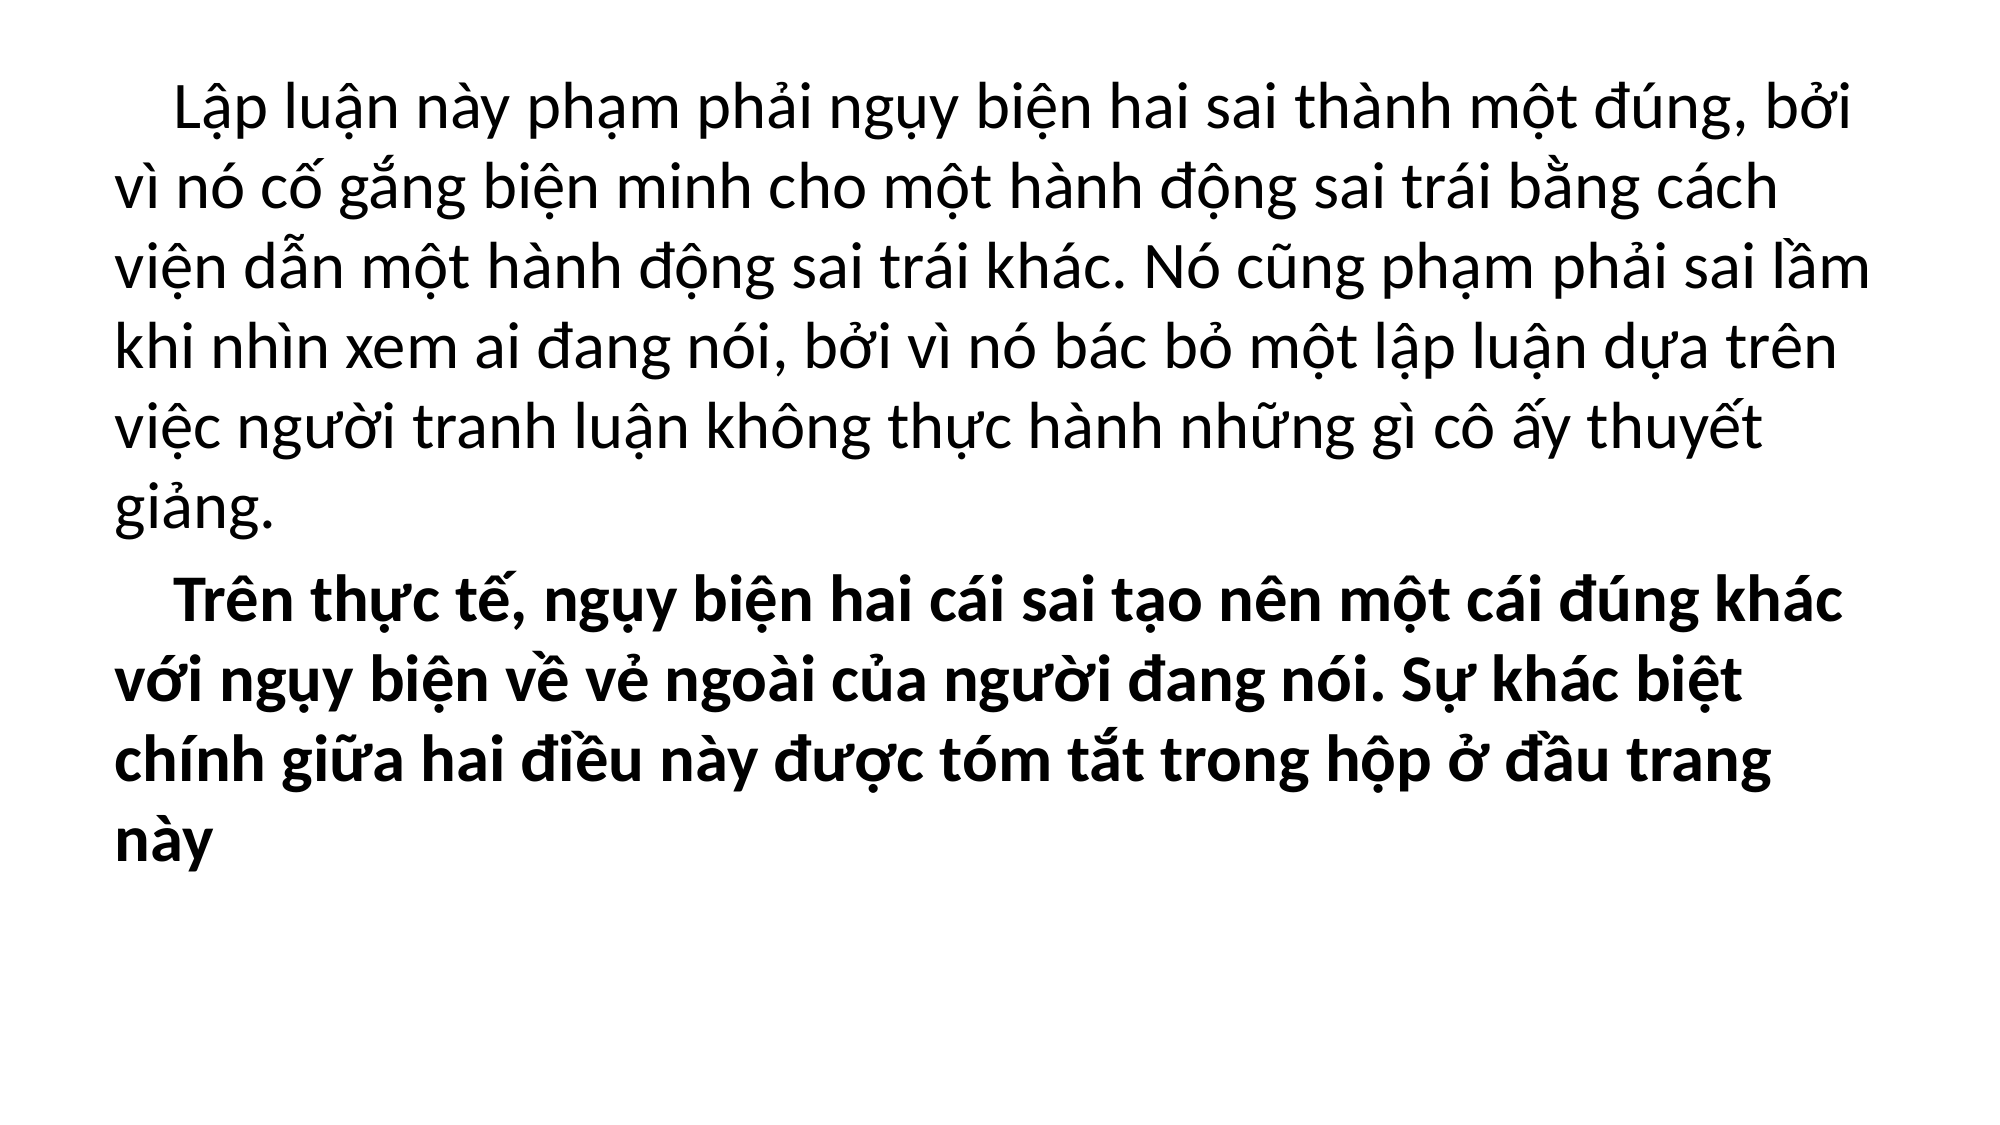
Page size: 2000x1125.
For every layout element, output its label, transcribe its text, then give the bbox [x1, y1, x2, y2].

list Lập luận này phạm phải ngụy biện hai sai thành một đúng, bởi vì nó cố gắng biện minh cho một hành động sai trái bằng cách viện dẫn một hành động sai trái khác. Nó cũng phạm phải sai lầm khi nhìn xem ai đang nói, bởi vì nó bác bỏ một lập luận dựa trên việc người tranh luận không thực hành những gì cô ấy thuyết giảng. Trên thực tế, ngụy biện hai cái sai tạo nên một cái đúng khác với ngụy biện về vẻ ngoài của người đang nói. Sự khác biệt chính giữa hai điều này được tóm tắt trong hộp ở đầu trang này [99, 54, 1900, 1005]
